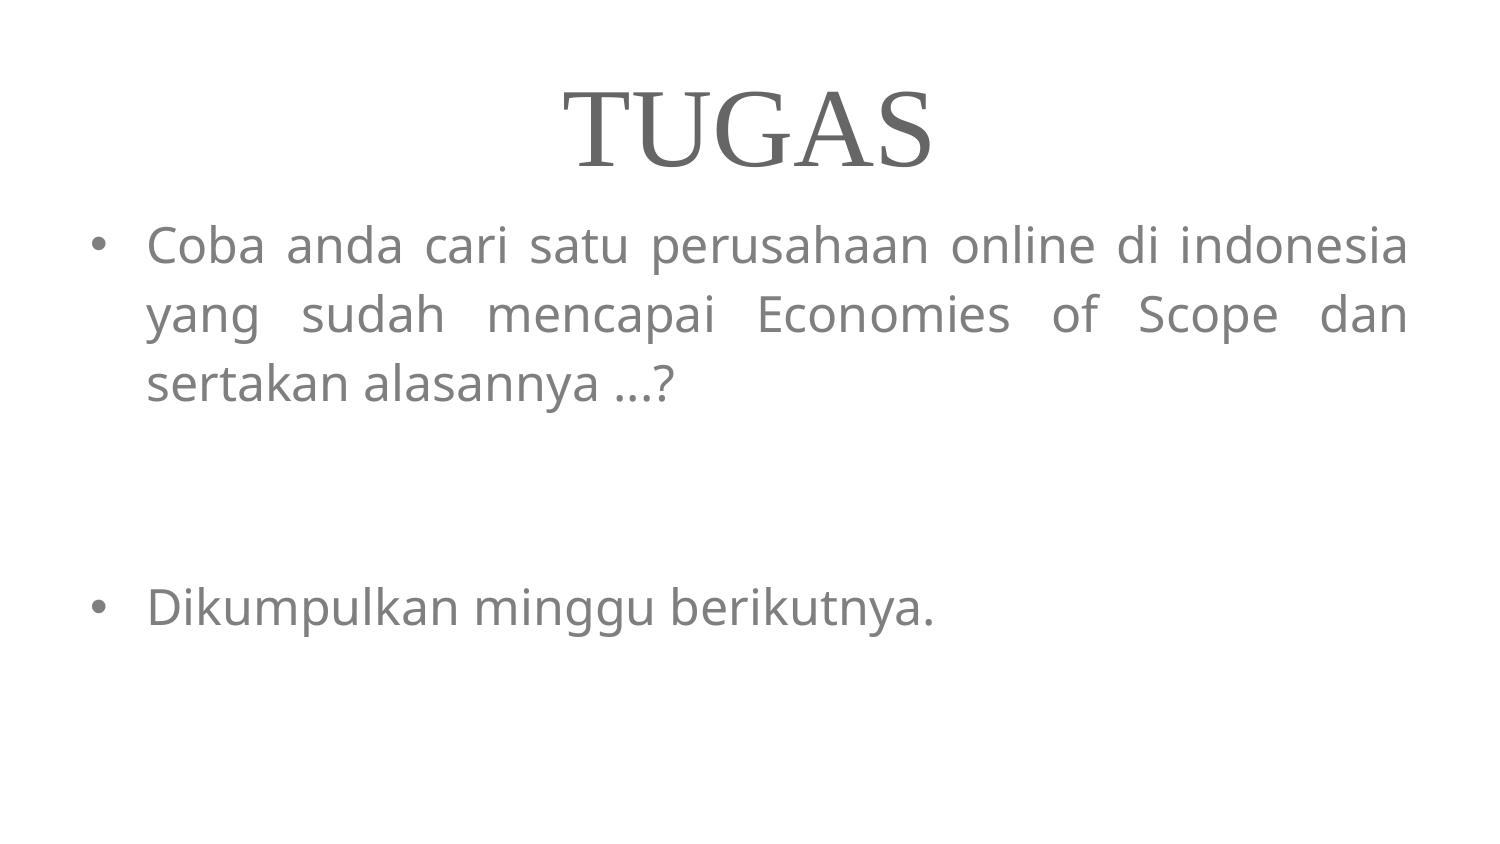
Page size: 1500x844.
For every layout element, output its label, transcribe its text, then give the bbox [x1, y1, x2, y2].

list Coba anda cari satu perusahaan online di indonesia yang sudah mencapai Economies of Scope dan sertakan alasannya ...? Dikumpulkan minggu berikutnya. [75, 196, 1425, 754]
title TUGAS [75, 0, 1425, 196]
